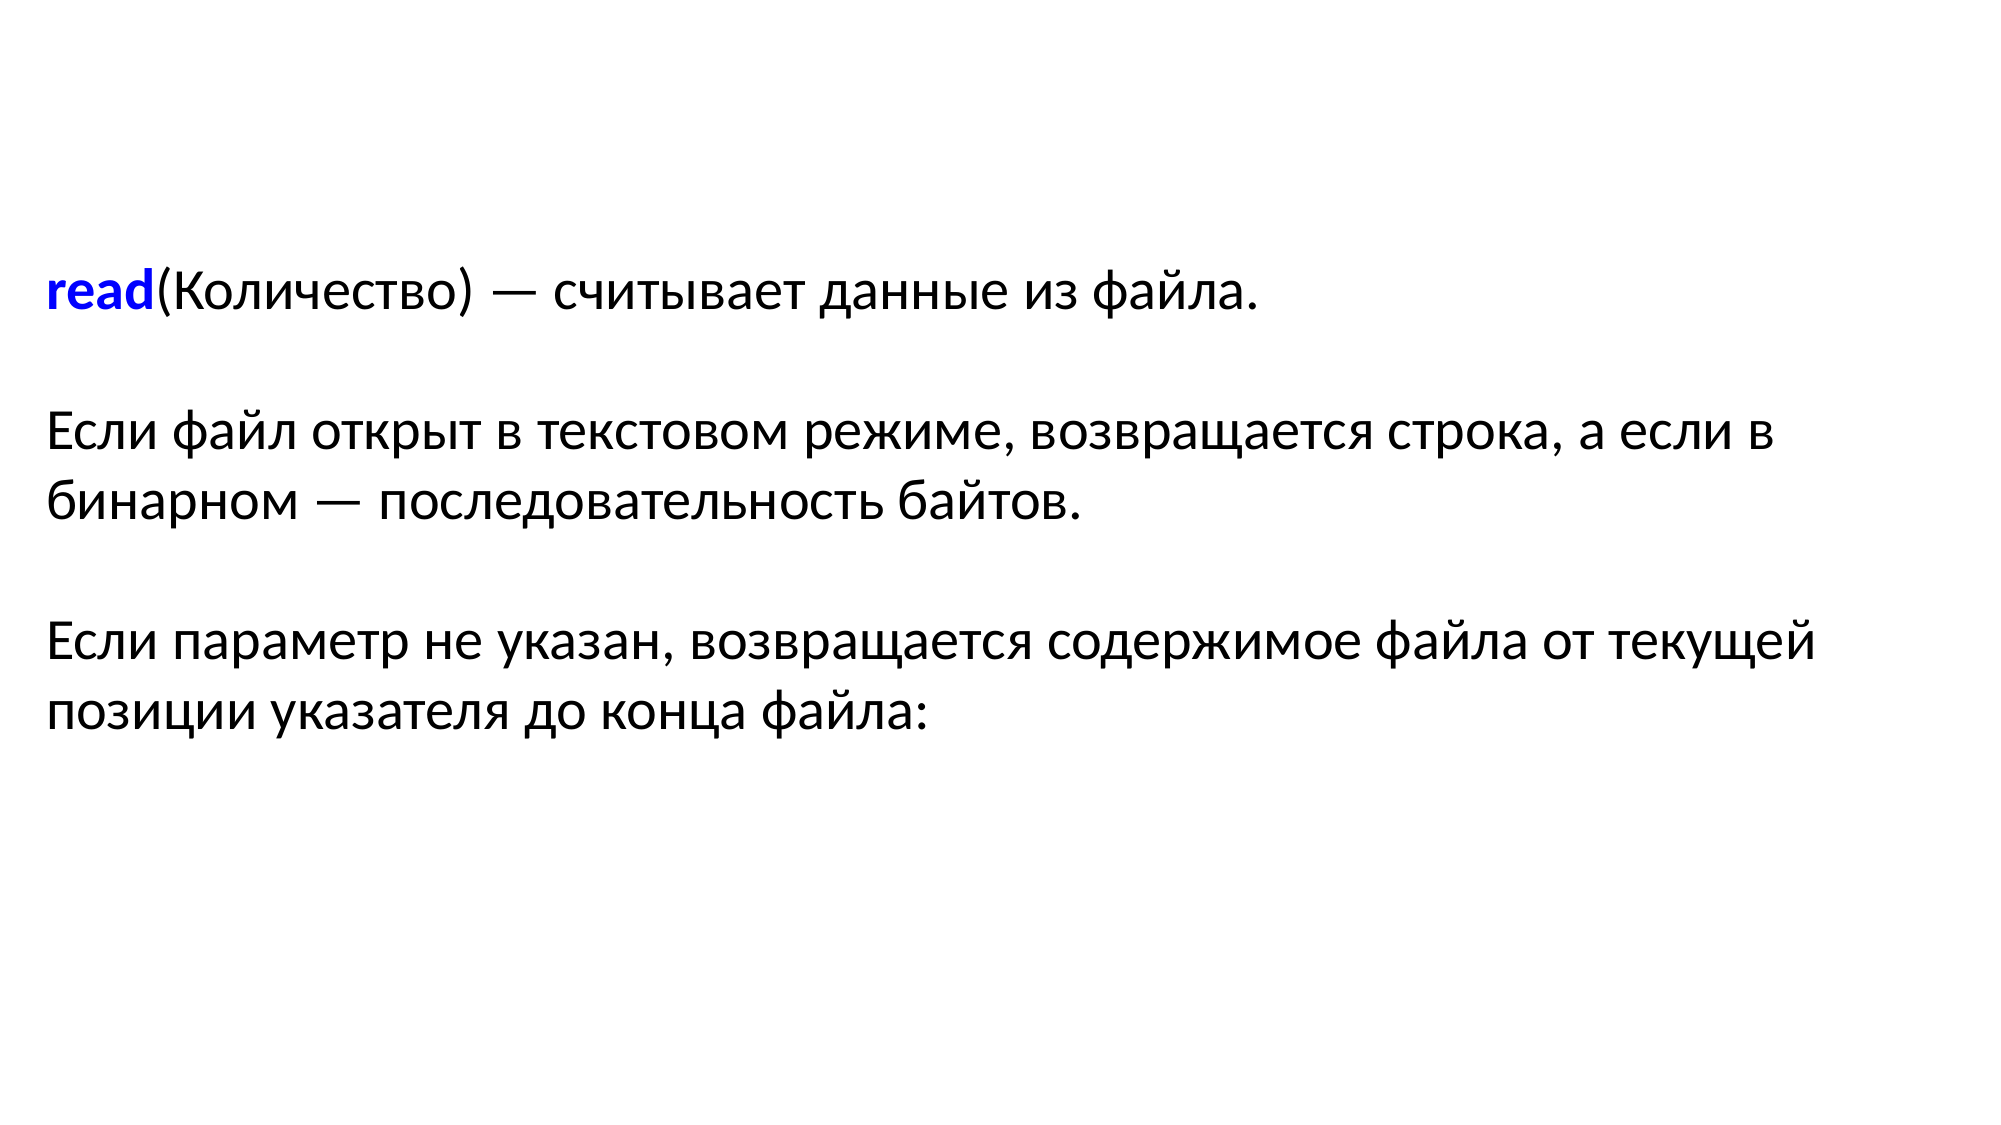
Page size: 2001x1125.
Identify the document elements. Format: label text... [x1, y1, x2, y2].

text_box read(Количество) — считывает данные из файла. Если файл открыт в текстовом режиме, возвращается строка, а если в бинарном — последовательность байтов. Если параметр не указан, возвращается содержимое файла от текущей позиции указателя до конца файла: [31, 243, 1957, 749]
